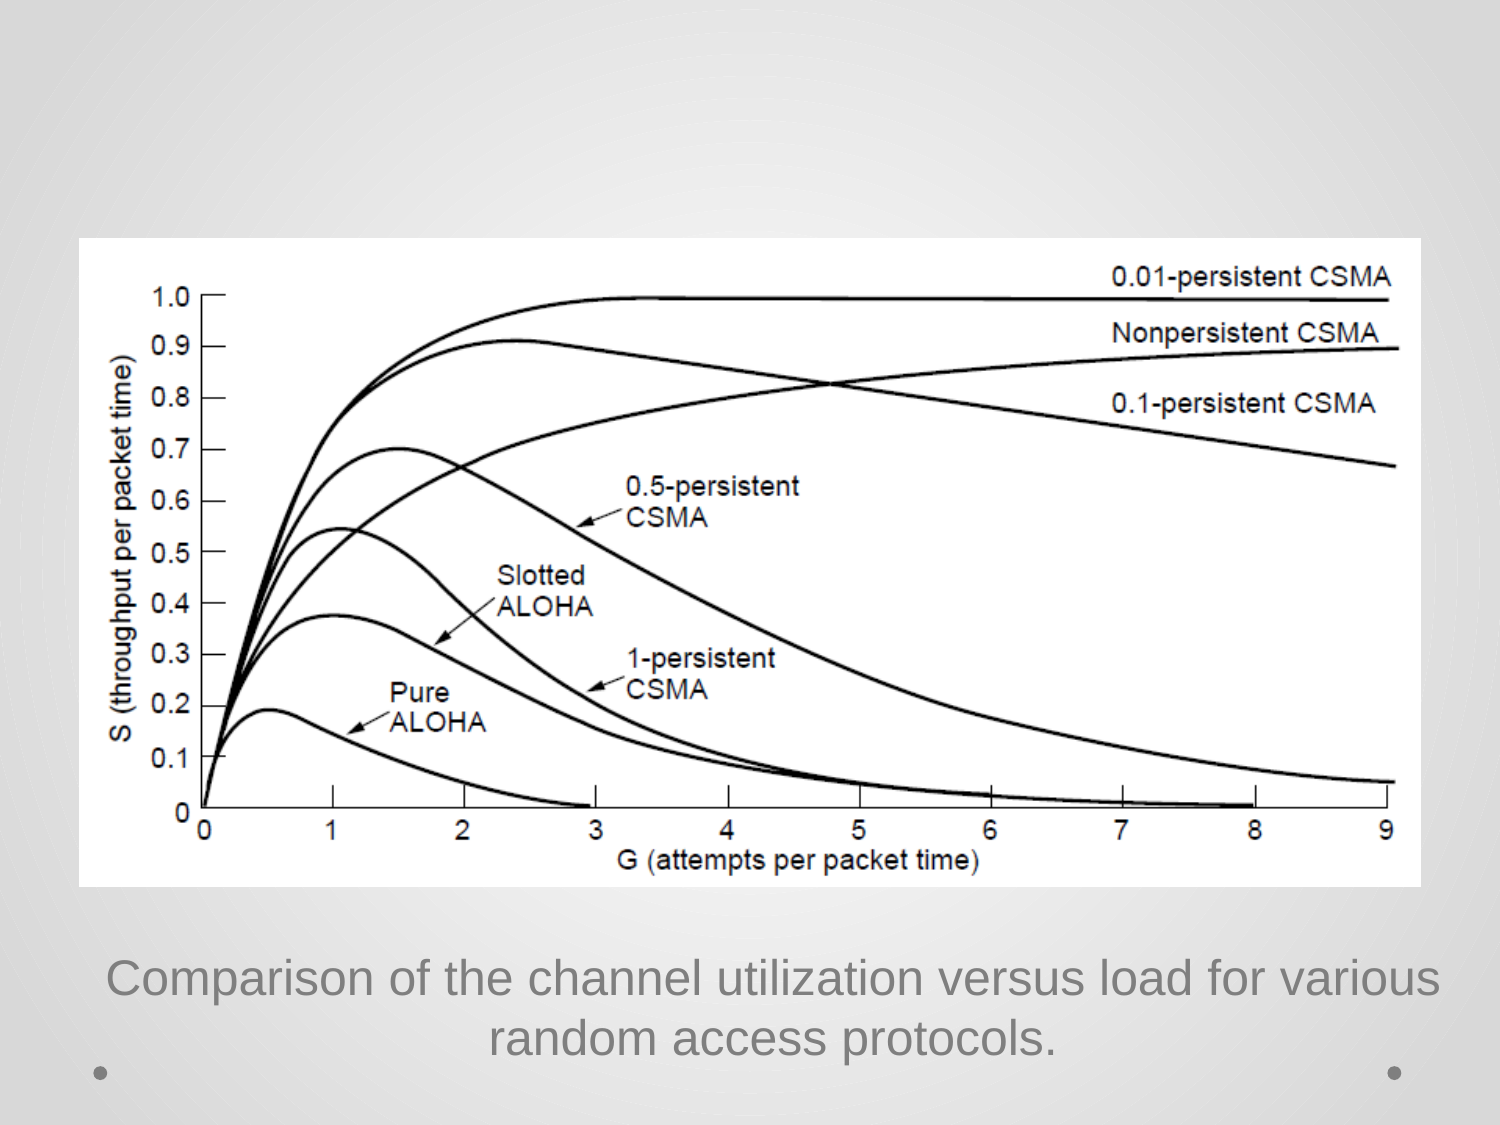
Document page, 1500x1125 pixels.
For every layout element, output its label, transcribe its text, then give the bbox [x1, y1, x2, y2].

picture [79, 237, 1421, 887]
text_box Comparison of the channel utilization versus load for various random access protocols. [47, 937, 1500, 1075]
